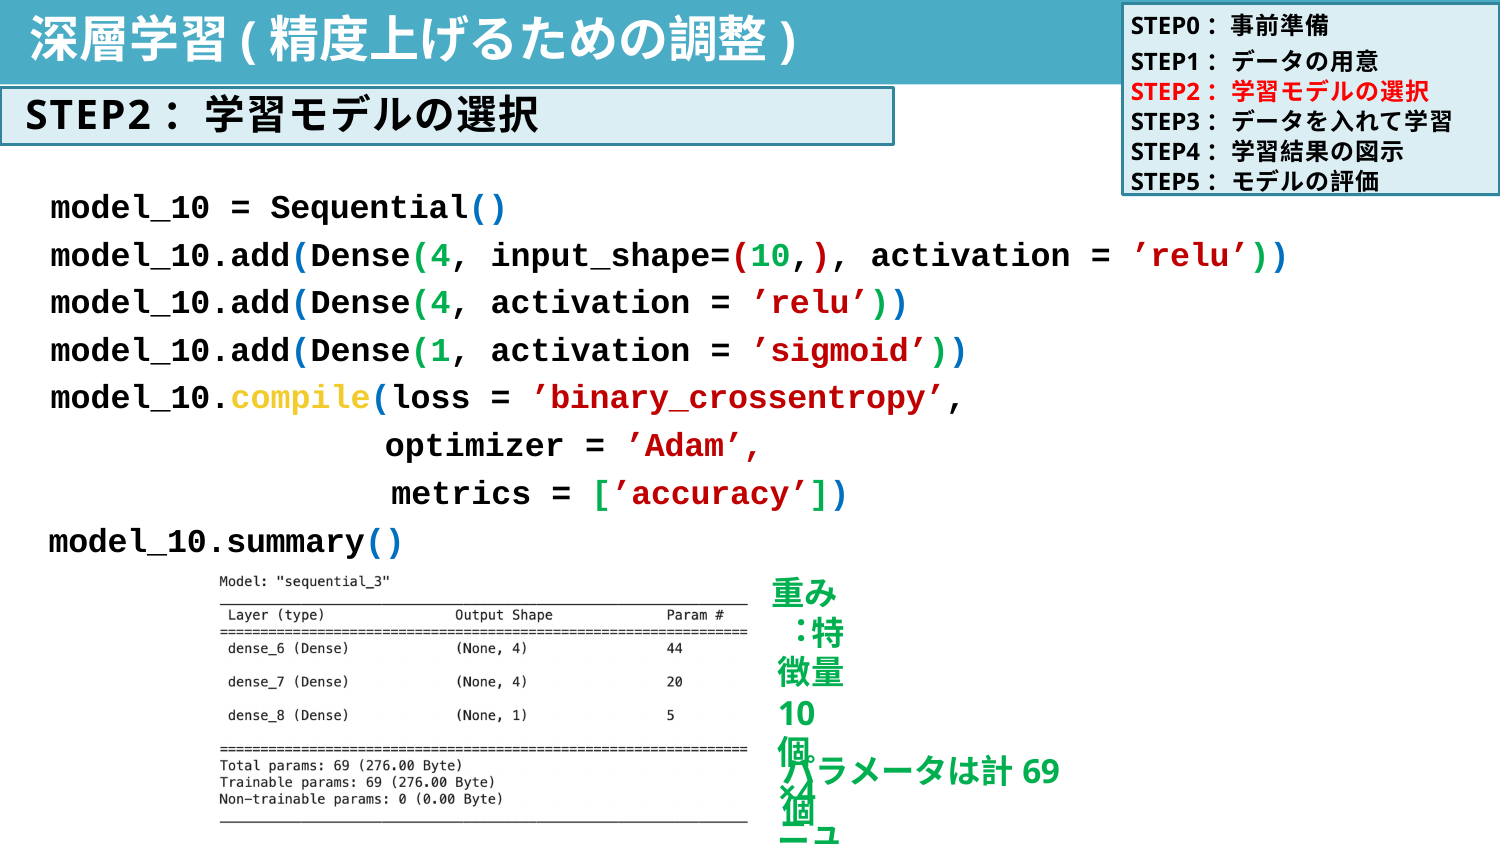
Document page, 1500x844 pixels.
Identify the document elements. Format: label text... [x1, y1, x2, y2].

text_box STEP0：事前準備 STEP1：データの用意 STEP2：学習モデルの選択 STEP3：データを入れて学習 STEP4：学習結果の図示 STEP5：モデルの評価 [1122, 3, 1500, 195]
title 深層学習(精度上げるための調整) [27, 5, 844, 84]
text_box [0, 0, 1500, 85]
picture [219, 575, 748, 825]
text_box model_10 = Sequential() model_10.add(Dense(4, input_shape=(10,), activation = ’relu’)) model_10.add(Dense(4, activation = ’relu’)) model_10.add(Dense(1, activation = ’sigmoid’)) model_10.compile(loss = ’binary_crossentropy’, optimizer = ’Adam’, metrics = [’accuracy’]) model_10.summary() 重み︓特徴量10個×4ニューロン =40個 バイアス 4個 [48, 175, 1296, 844]
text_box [0, 85, 896, 147]
